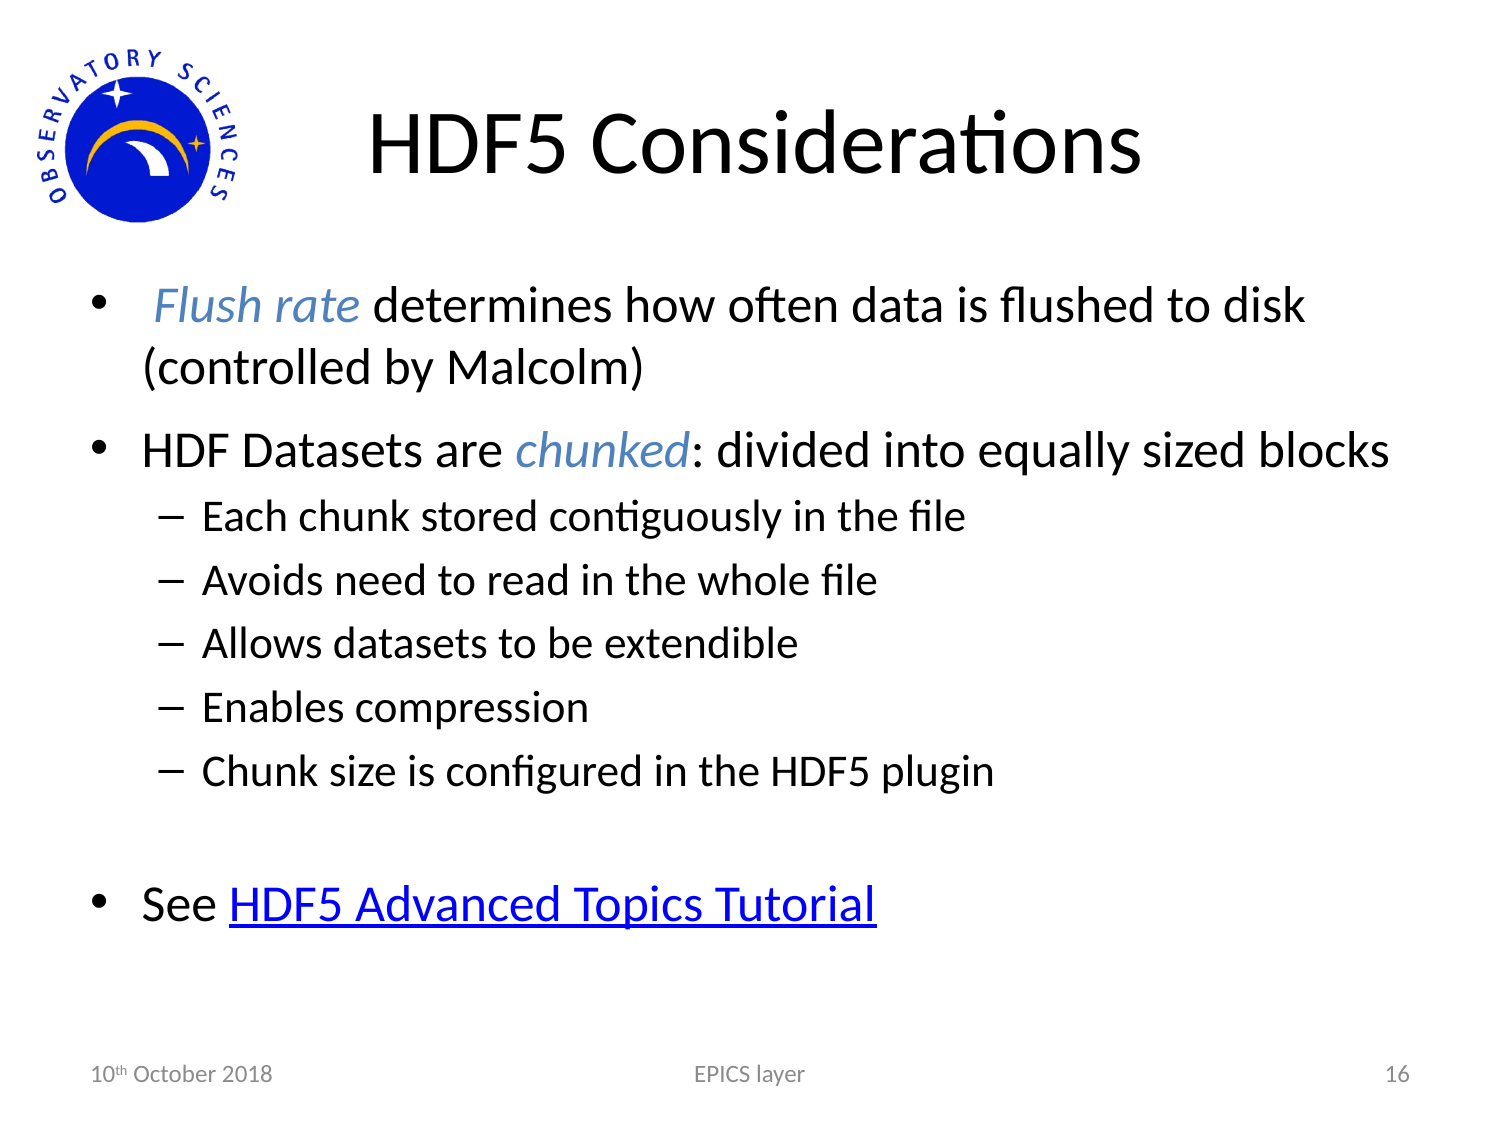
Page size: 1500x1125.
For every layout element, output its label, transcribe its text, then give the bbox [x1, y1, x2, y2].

picture [37, 49, 238, 223]
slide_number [75, 1042, 425, 1103]
slide_number 16 [1074, 1042, 1425, 1103]
list Flush rate determines how often data is flushed to disk (controlled by Malcolm) HDF Datasets are chunked: divided into equally sized blocks Each chunk stored contiguously in the file Avoids need to read in the whole file Allows datasets to be extendible Enables compression Chunk size is configured in the HDF5 plugin See HDF5 Advanced Topics Tutorial [75, 262, 1425, 1005]
title HDF5 Considerations [253, 42, 1258, 231]
footer EPICS layer [512, 1042, 988, 1103]
